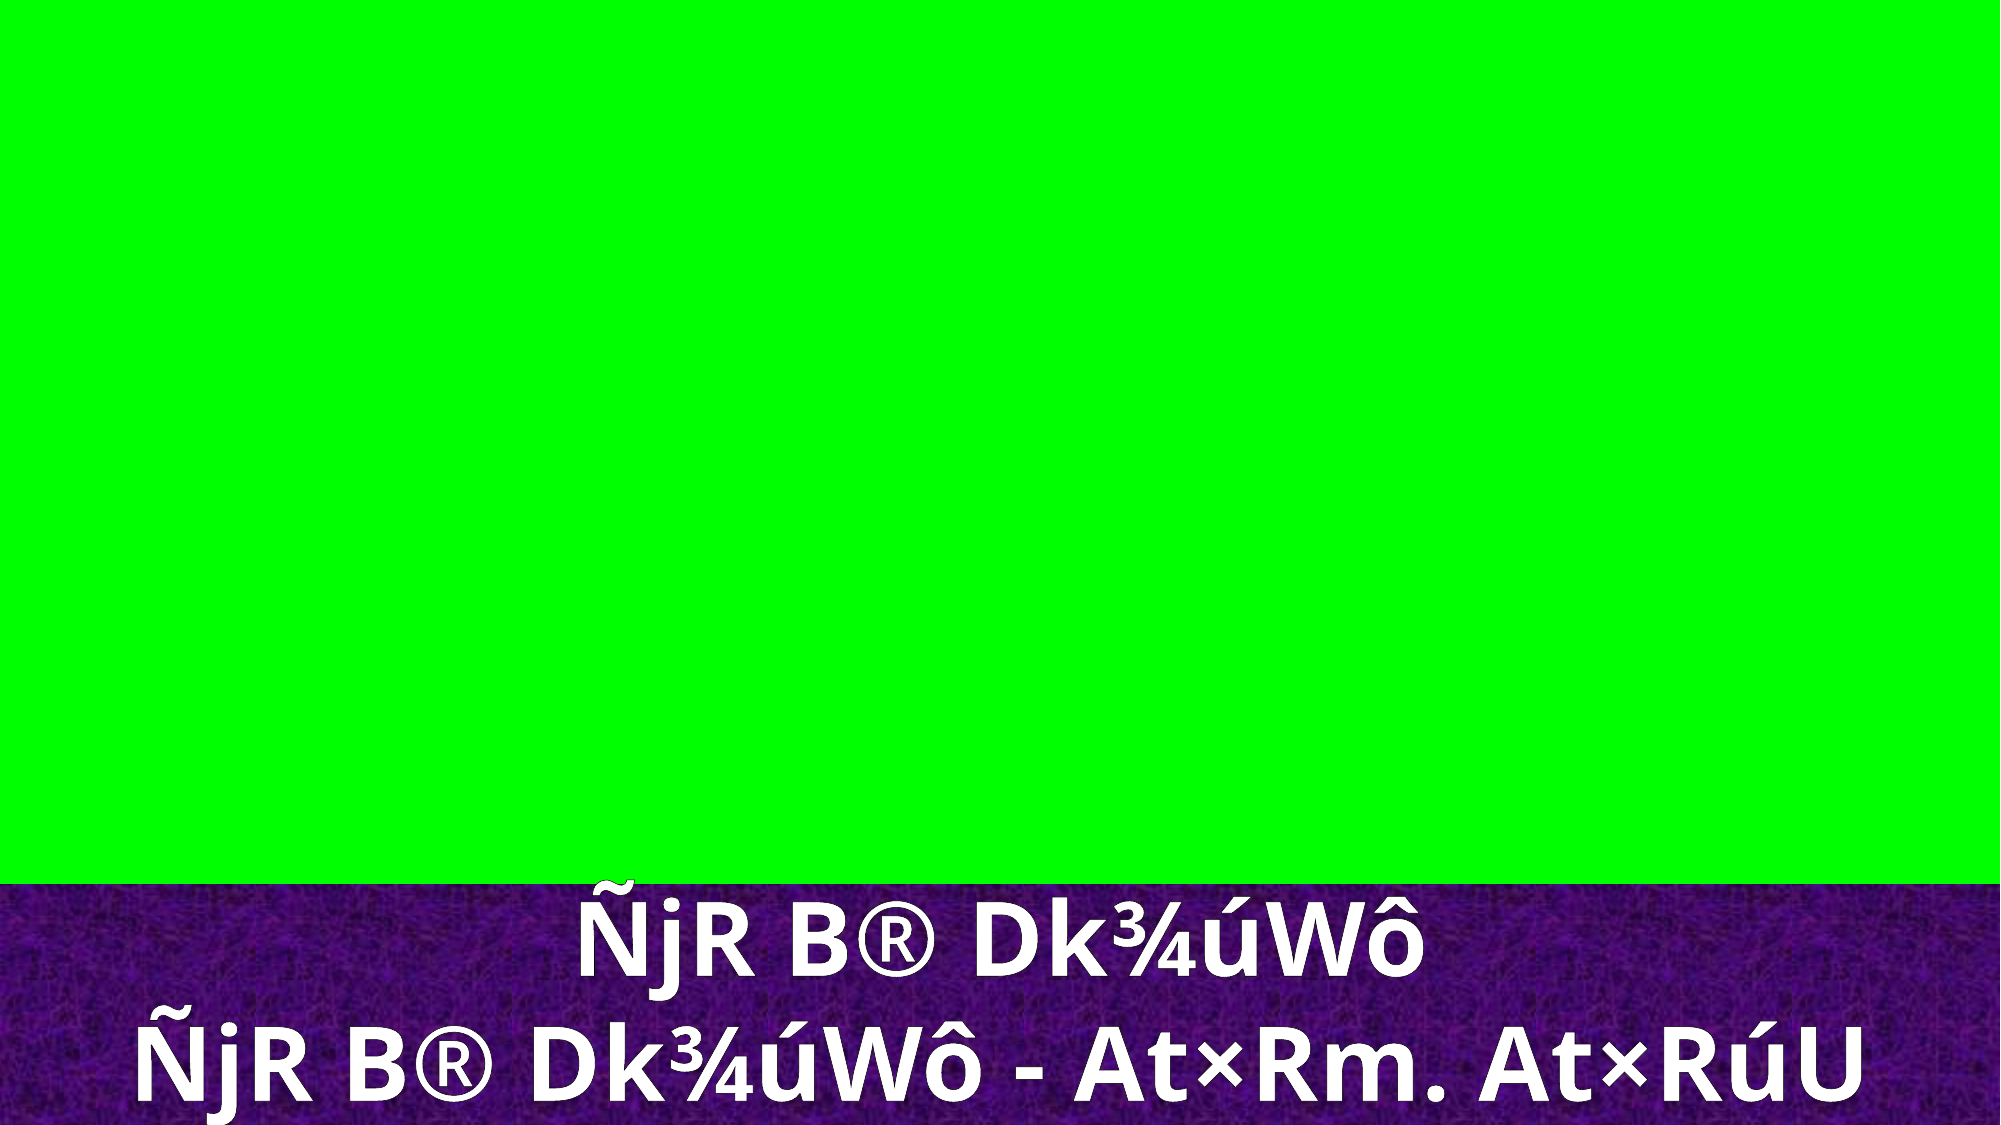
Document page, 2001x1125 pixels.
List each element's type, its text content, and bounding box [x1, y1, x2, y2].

text_box ÑjR B® Dk¾úWô ÑjR B® Dk¾úWô - At×Rm. At×RúU [0, 864, 2000, 1125]
